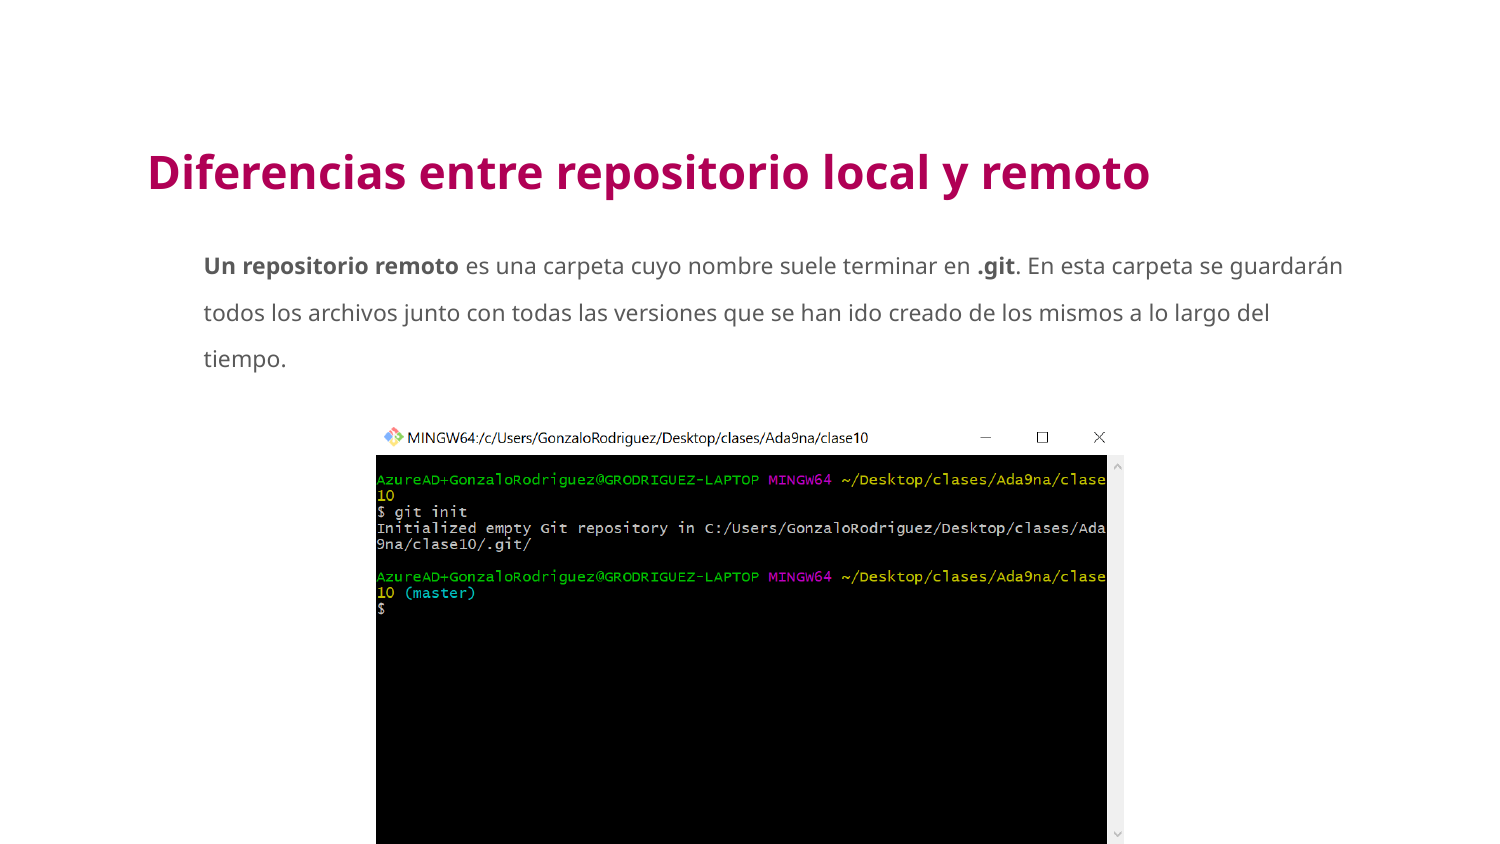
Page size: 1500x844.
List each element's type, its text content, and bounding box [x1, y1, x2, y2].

text_box Un repositorio remoto es una carpeta cuyo nombre suele terminar en .git. En esta carpeta se guardarán todos los archivos junto con todas las versiones que se han ido creado de los mismos a lo largo del tiempo. [188, 219, 1369, 844]
picture [376, 421, 1124, 844]
text_box Diferencias entre repositorio local y remoto [131, 125, 1219, 220]
